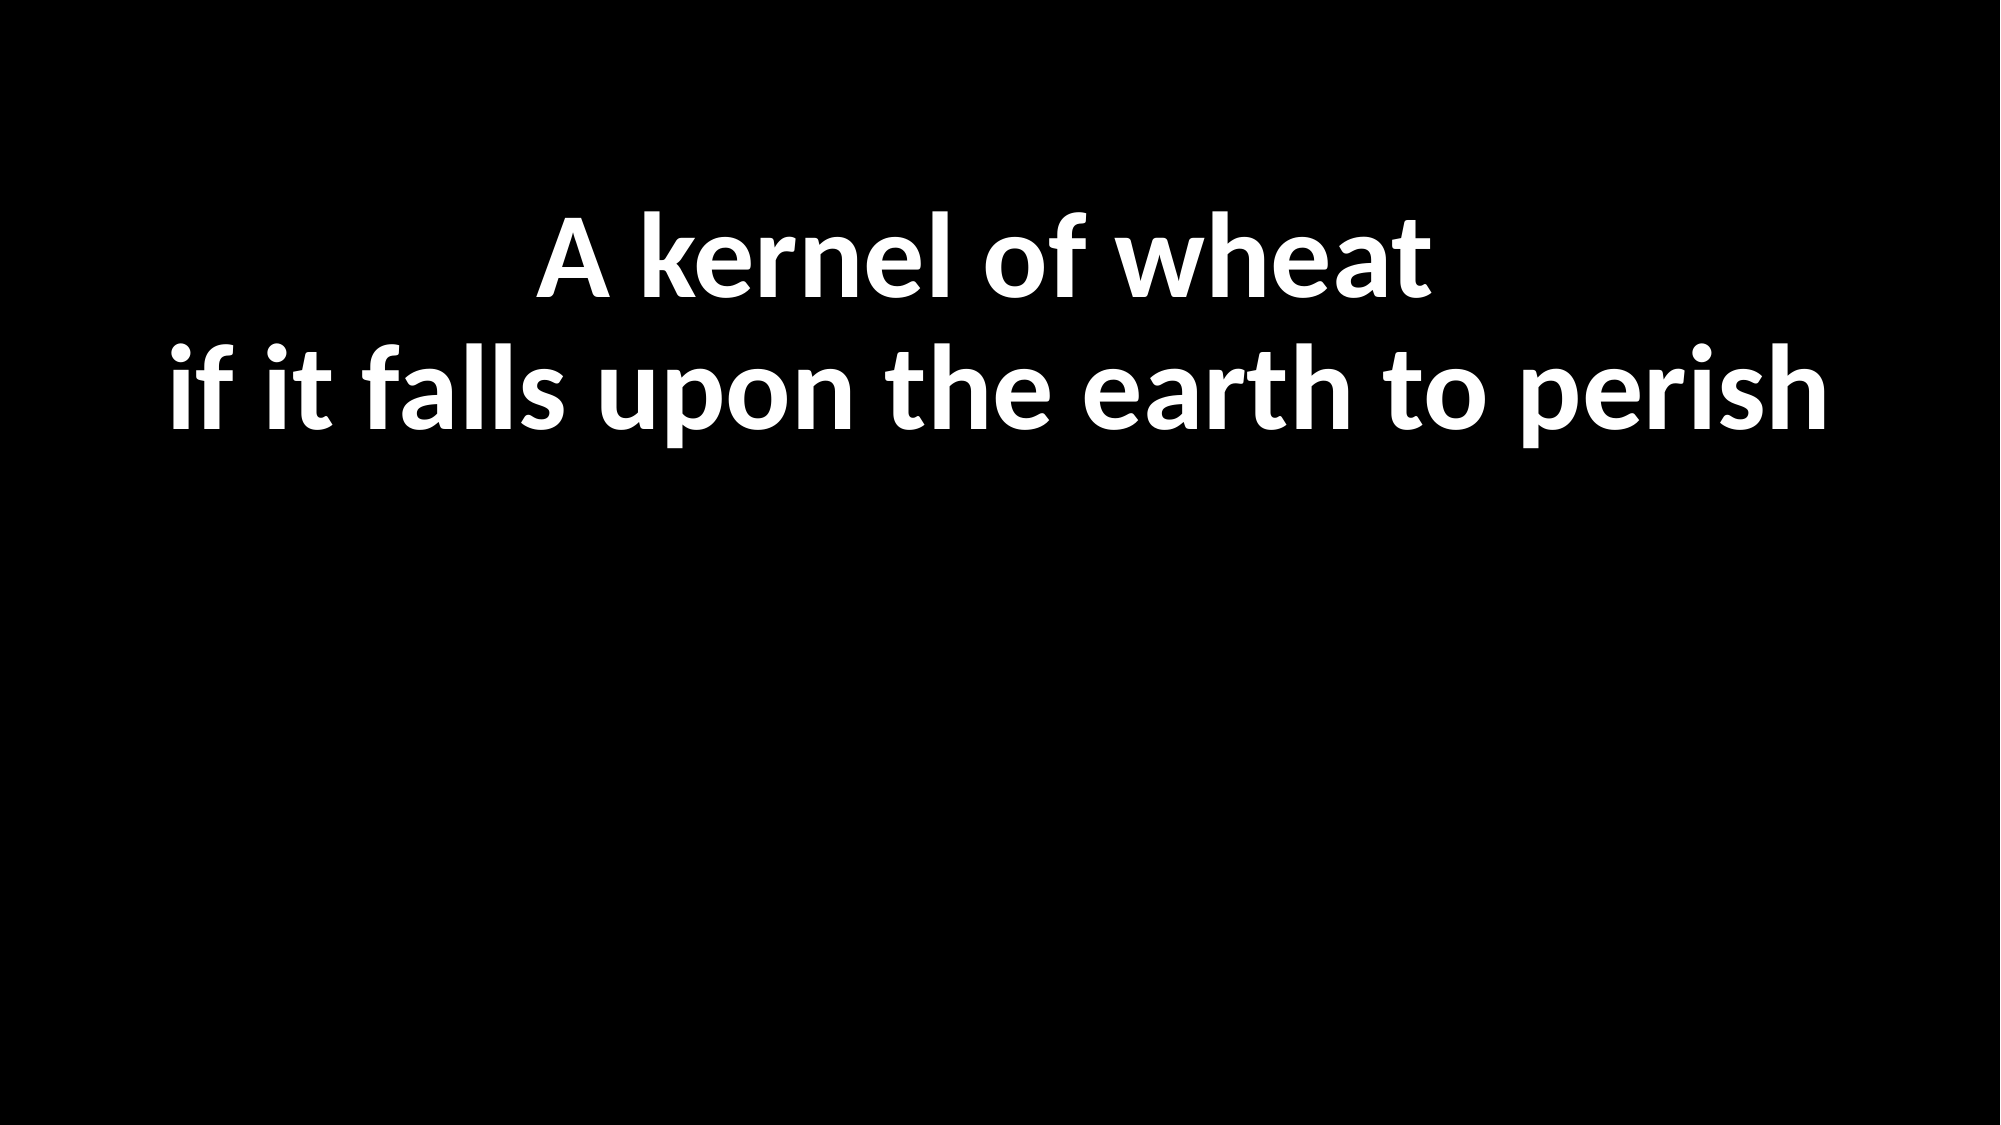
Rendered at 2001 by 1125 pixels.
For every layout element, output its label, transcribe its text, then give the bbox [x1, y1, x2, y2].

list A kernel of wheat if it falls upon the earth to perish [0, 109, 2000, 464]
